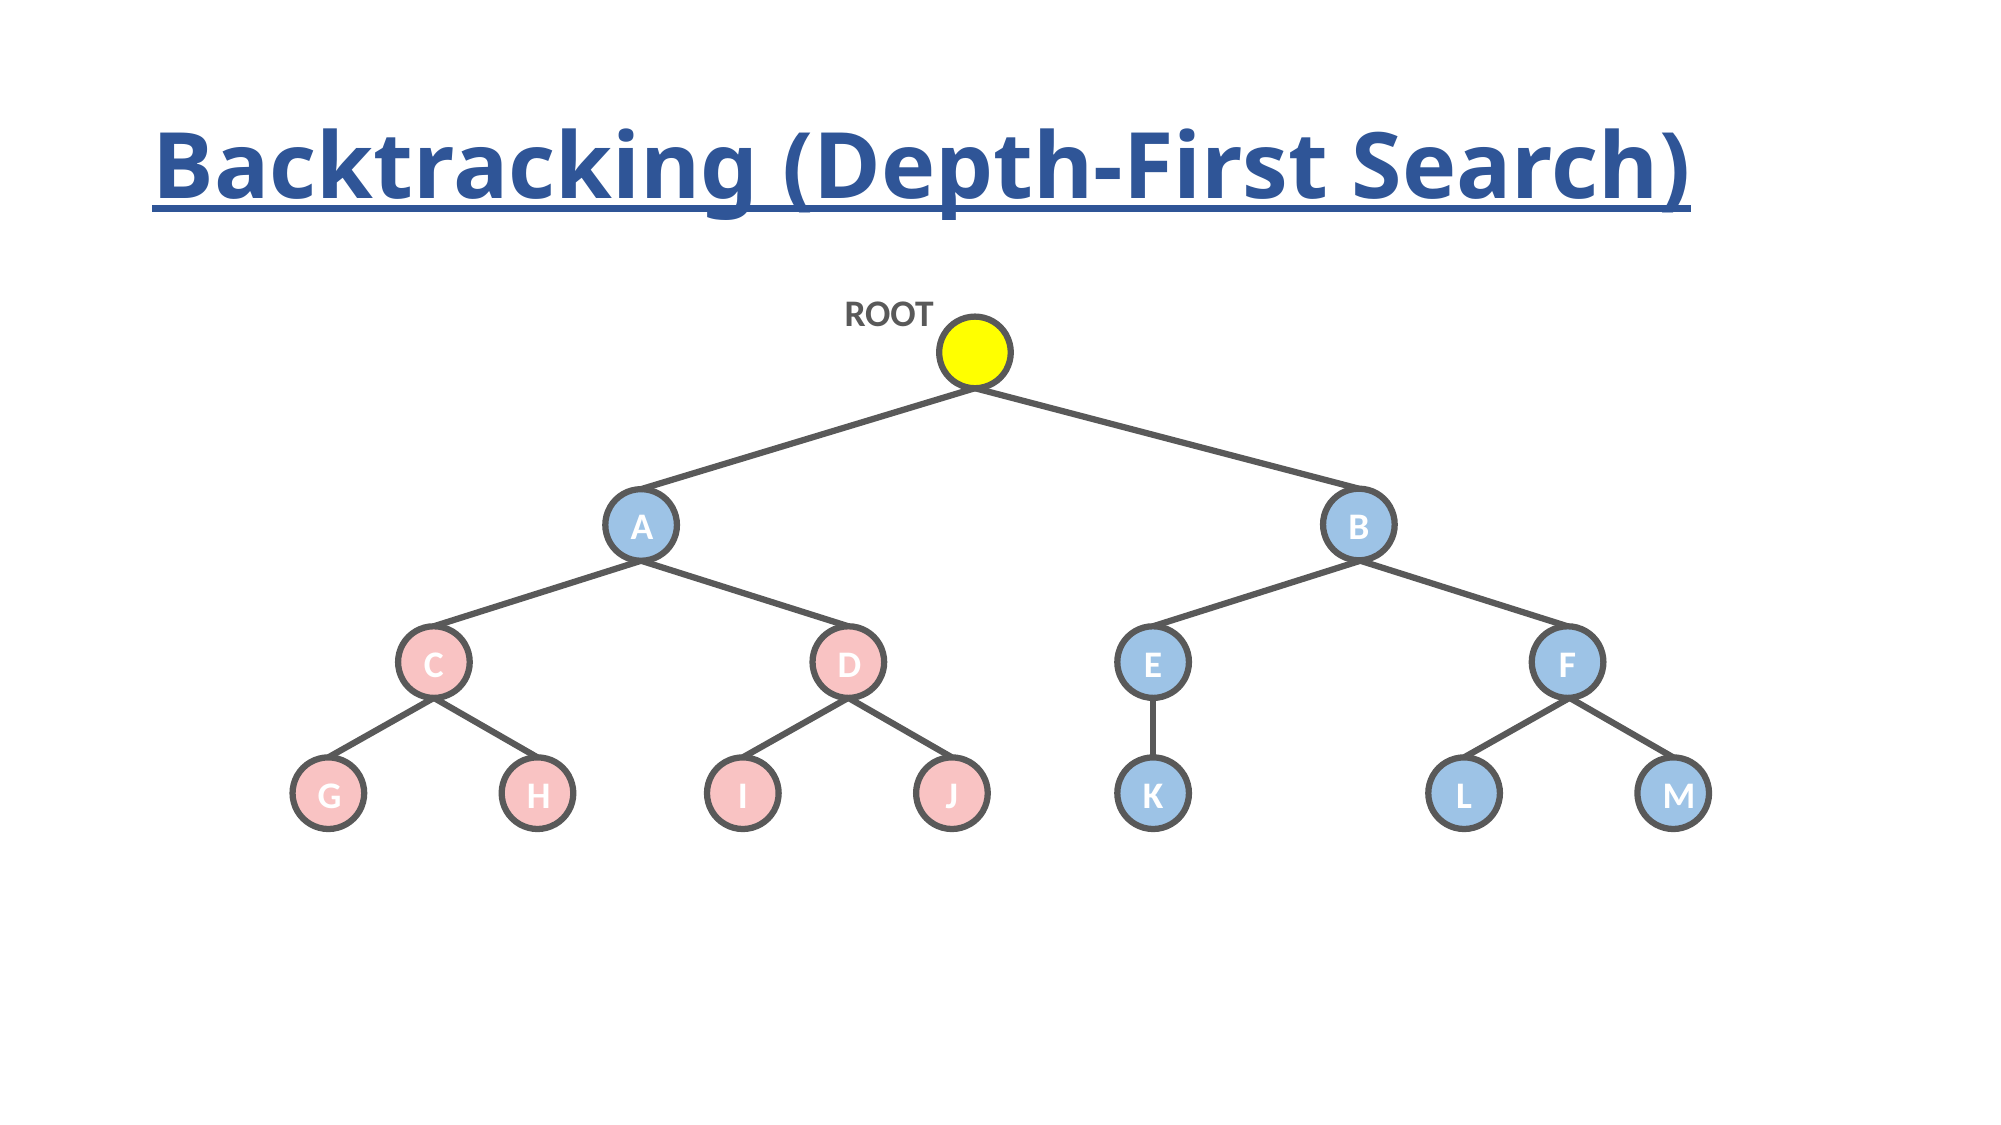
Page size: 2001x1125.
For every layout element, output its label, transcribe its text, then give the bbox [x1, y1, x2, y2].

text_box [641, 388, 975, 490]
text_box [1153, 560, 1360, 627]
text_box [742, 697, 848, 758]
text_box L [1427, 756, 1501, 831]
text_box C [397, 625, 471, 697]
text_box G [291, 756, 366, 831]
text_box D [811, 625, 886, 697]
text_box B [1322, 487, 1396, 560]
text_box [433, 697, 538, 758]
text_box J [915, 756, 989, 831]
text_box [974, 388, 1359, 489]
text_box H [500, 756, 575, 831]
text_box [328, 697, 433, 758]
text_box F [1530, 625, 1605, 697]
text_box ROOT [829, 281, 949, 341]
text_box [848, 697, 952, 758]
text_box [641, 560, 849, 627]
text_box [1360, 560, 1568, 627]
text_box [1569, 697, 1674, 758]
text_box E [1116, 625, 1190, 699]
text_box I [705, 756, 780, 831]
text_box K [1116, 756, 1190, 831]
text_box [1464, 697, 1569, 758]
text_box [433, 560, 641, 627]
text_box [938, 315, 1012, 388]
text_box A [604, 488, 678, 560]
title Backtracking (Depth-First Search) [137, 59, 1863, 278]
text_box M [1636, 756, 1711, 831]
